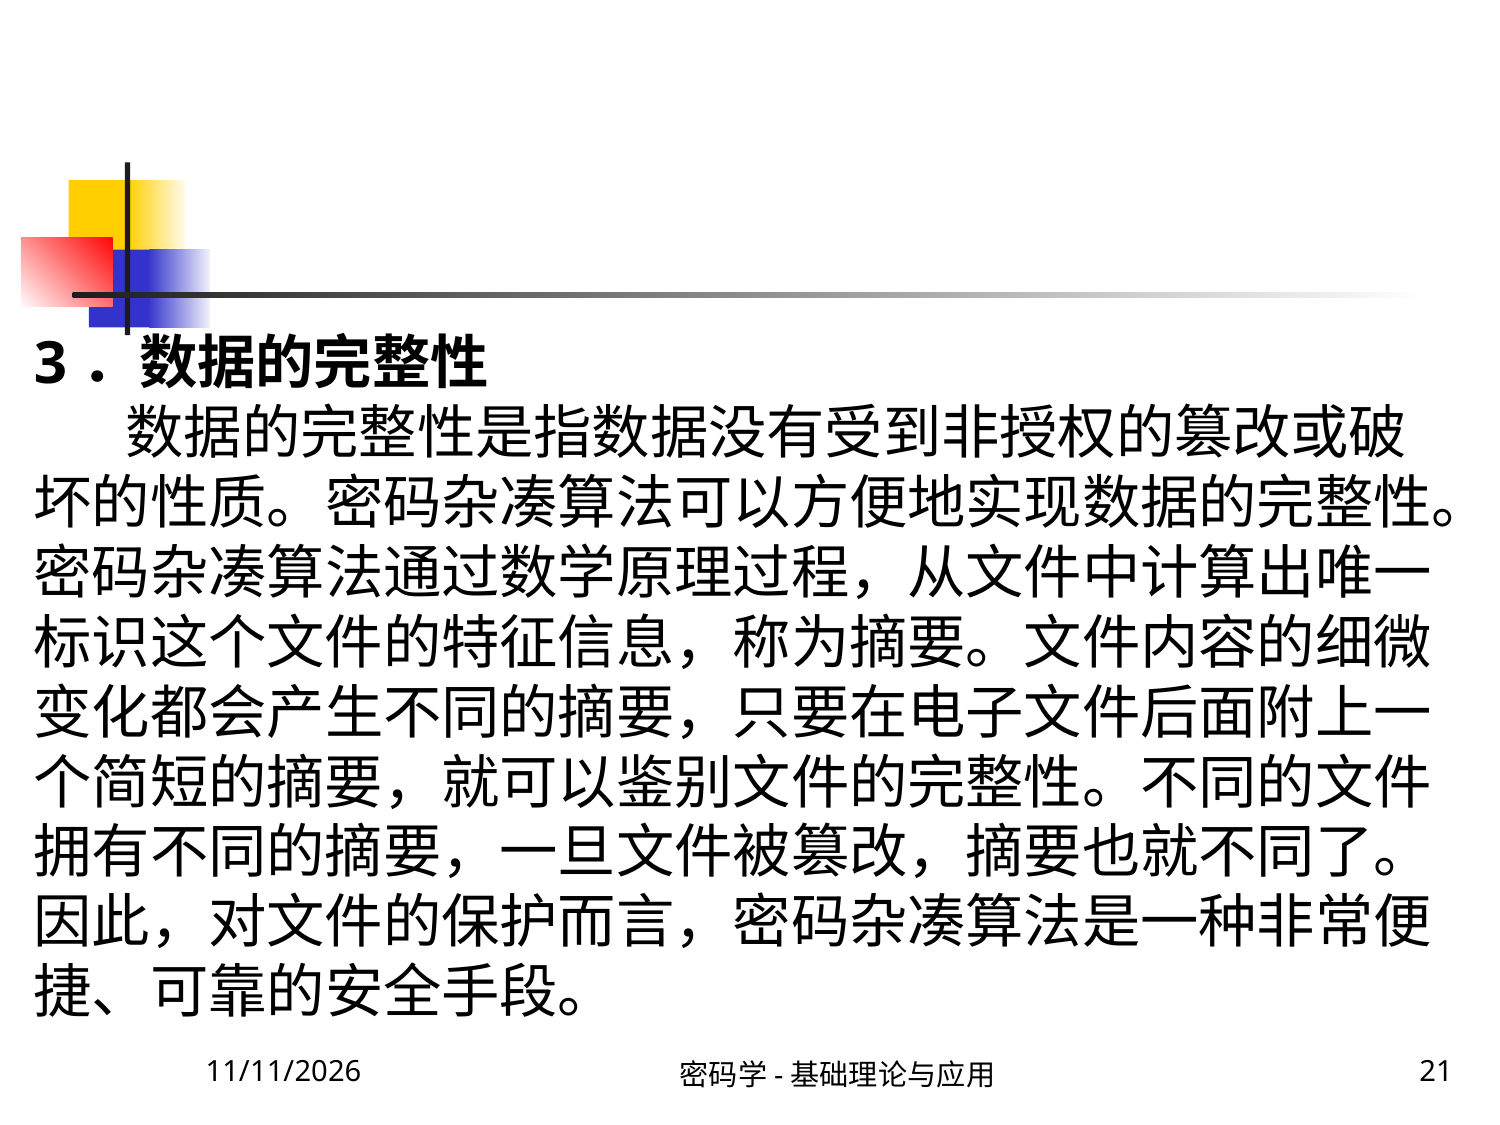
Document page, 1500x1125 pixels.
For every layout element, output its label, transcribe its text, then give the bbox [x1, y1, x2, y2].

slide_number 21 [1154, 1032, 1468, 1100]
footer 密码学-基础理论与应用 [599, 1032, 1076, 1100]
slide_number 2020\1\23 Thursday [190, 1032, 504, 1100]
text_box 3．数据的完整性 数据的完整性是指数据没有受到非授权的篡改或破坏的性质。密码杂凑算法可以方便地实现数据的完整性。密码杂凑算法通过数学原理过程，从文件中计算出唯一标识这个文件的特征信息，称为摘要。文件内容的细微变化都会产生不同的摘要，只要在电子文件后面附上一个简短的摘要，就可以鉴别文件的完整性。不同的文件拥有不同的摘要，一旦文件被篡改，摘要也就不同了。因此，对文件的保护而言，密码杂凑算法是一种非常便捷、可靠的安全手段。 [19, 317, 1468, 1032]
